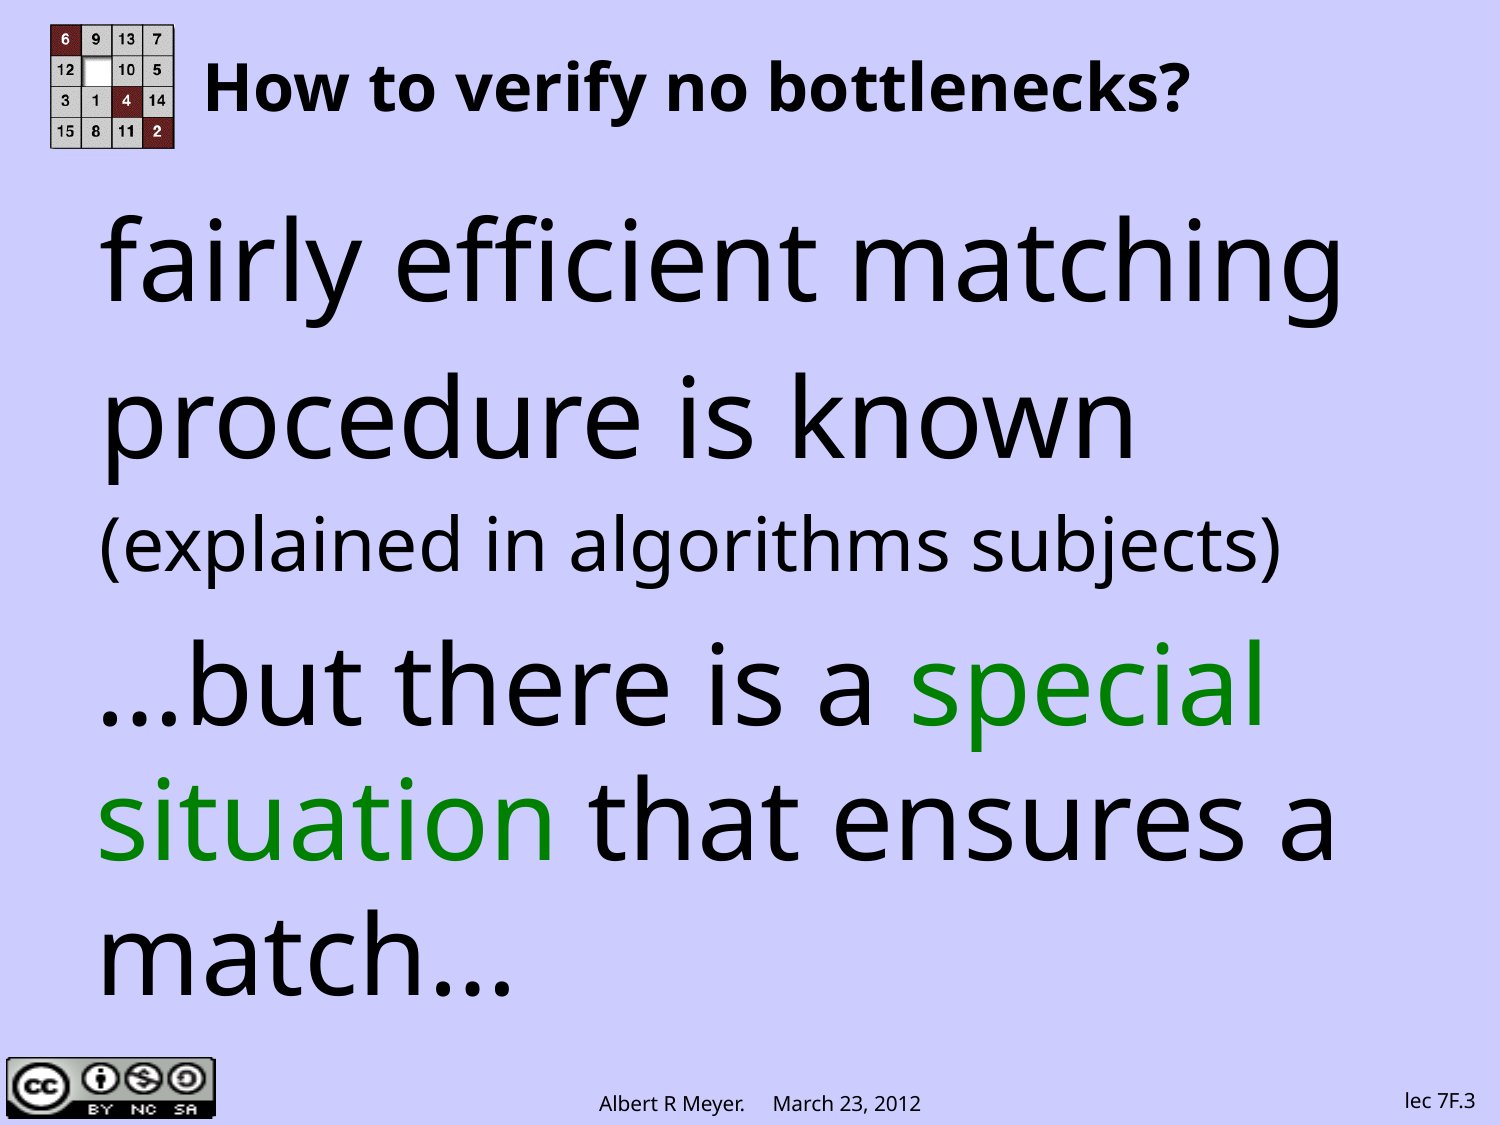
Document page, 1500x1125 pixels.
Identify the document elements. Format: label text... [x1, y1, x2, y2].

slide_number lec 7F.3 [1247, 1079, 1491, 1121]
text_box fairly efficient matching procedure is known (explained in algorithms subjects) [85, 181, 1468, 594]
picture [6, 1057, 216, 1119]
text_box …but there is a special situation that ensures a match… [81, 605, 1396, 1025]
text_box How to verify no bottlenecks? [188, 37, 1208, 133]
picture [50, 24, 175, 149]
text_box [589, 528, 740, 562]
